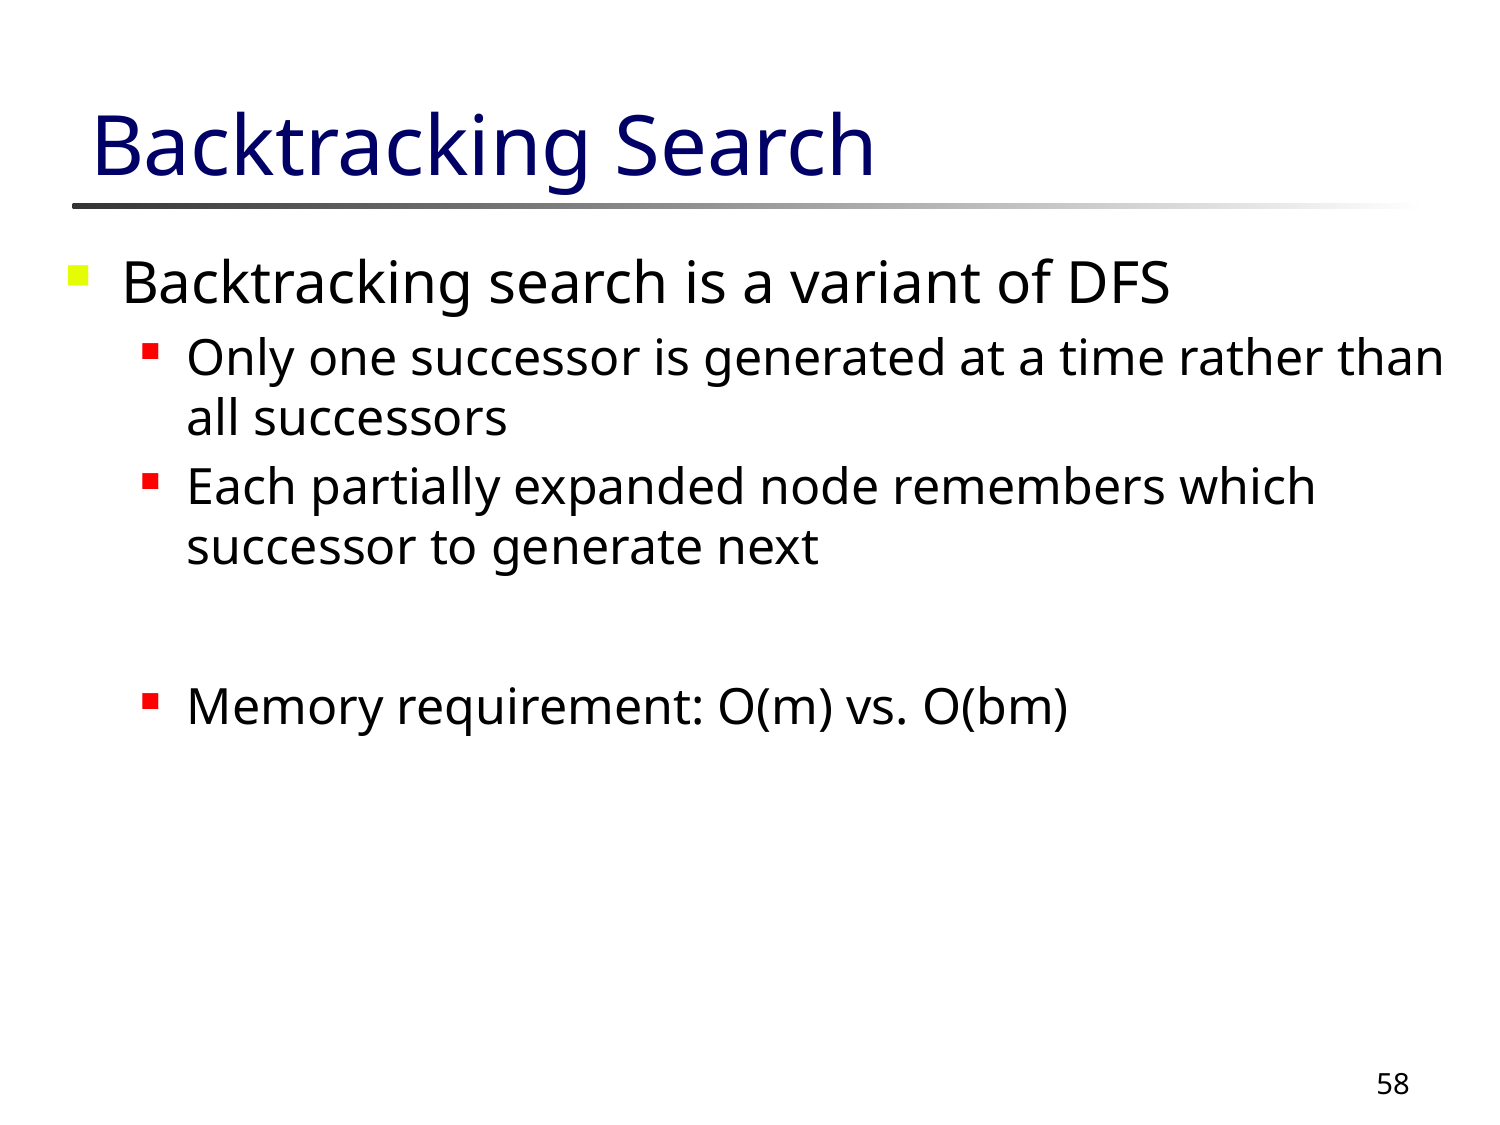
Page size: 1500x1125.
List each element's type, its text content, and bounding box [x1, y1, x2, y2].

list Backtracking search is a variant of DFS Only one successor is generated at a time rather than all successors Each partially expanded node remembers which successor to generate next Memory requirement: O(m) vs. O(bm) [50, 237, 1463, 994]
title Backtracking Search [75, 12, 1468, 200]
slide_number 58 [1112, 1037, 1426, 1113]
